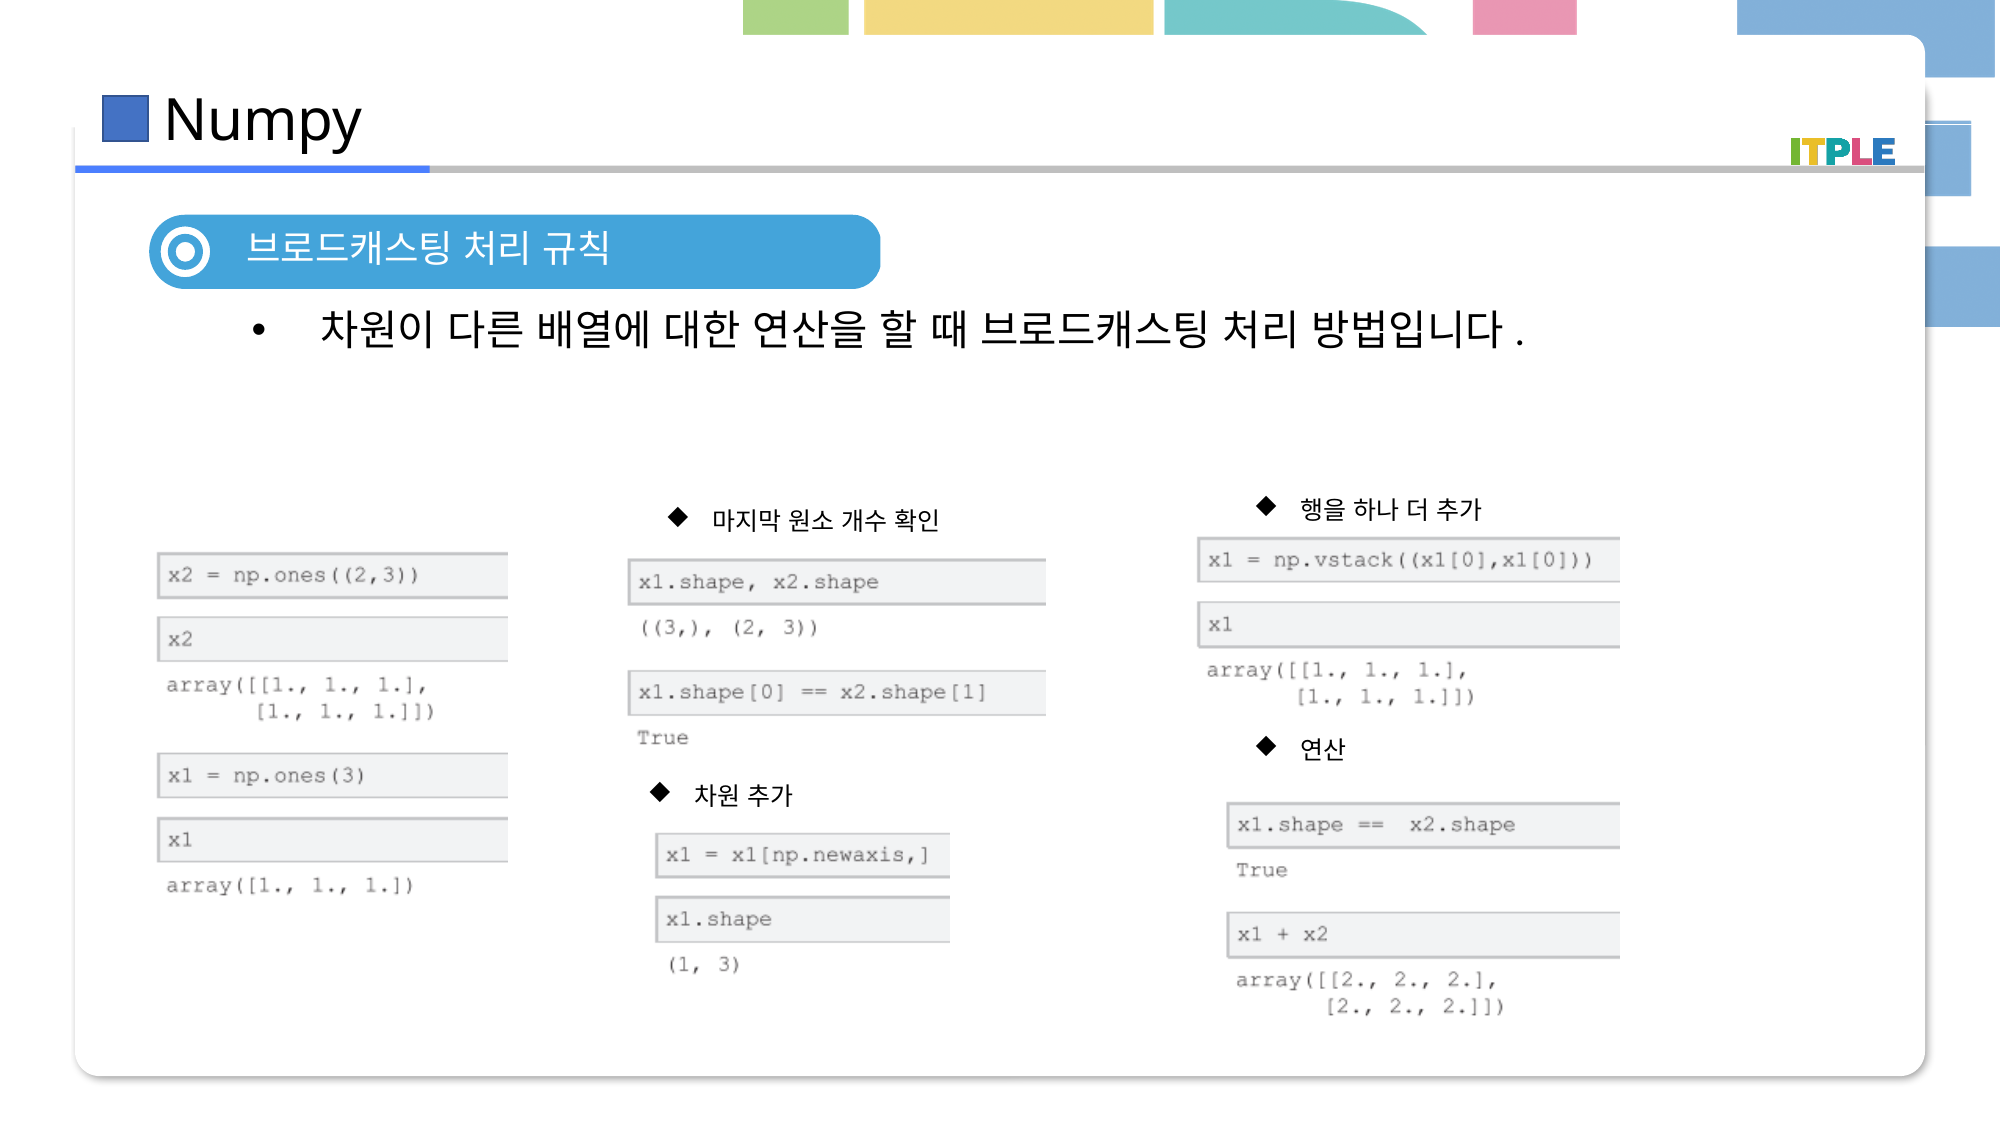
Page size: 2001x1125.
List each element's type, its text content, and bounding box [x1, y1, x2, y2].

picture [617, 543, 1046, 768]
picture [646, 816, 950, 987]
text_box 행을 하나 더 추가 [1239, 486, 1570, 523]
picture [150, 543, 508, 905]
text_box 연산 [1239, 732, 1570, 772]
picture [1222, 796, 1620, 1047]
list 차원이 다른 배열에 대한 연산을 할 때 브로드캐스팅 처리 방법입니다. [236, 302, 1774, 440]
picture [1791, 138, 1895, 165]
text_box 마지막 원소 개수 확인 [650, 497, 982, 543]
picture [1188, 523, 1620, 732]
text_box 브로드캐스팅 처리 규칙 [231, 217, 628, 278]
text_box 차원 추가 [633, 773, 964, 819]
